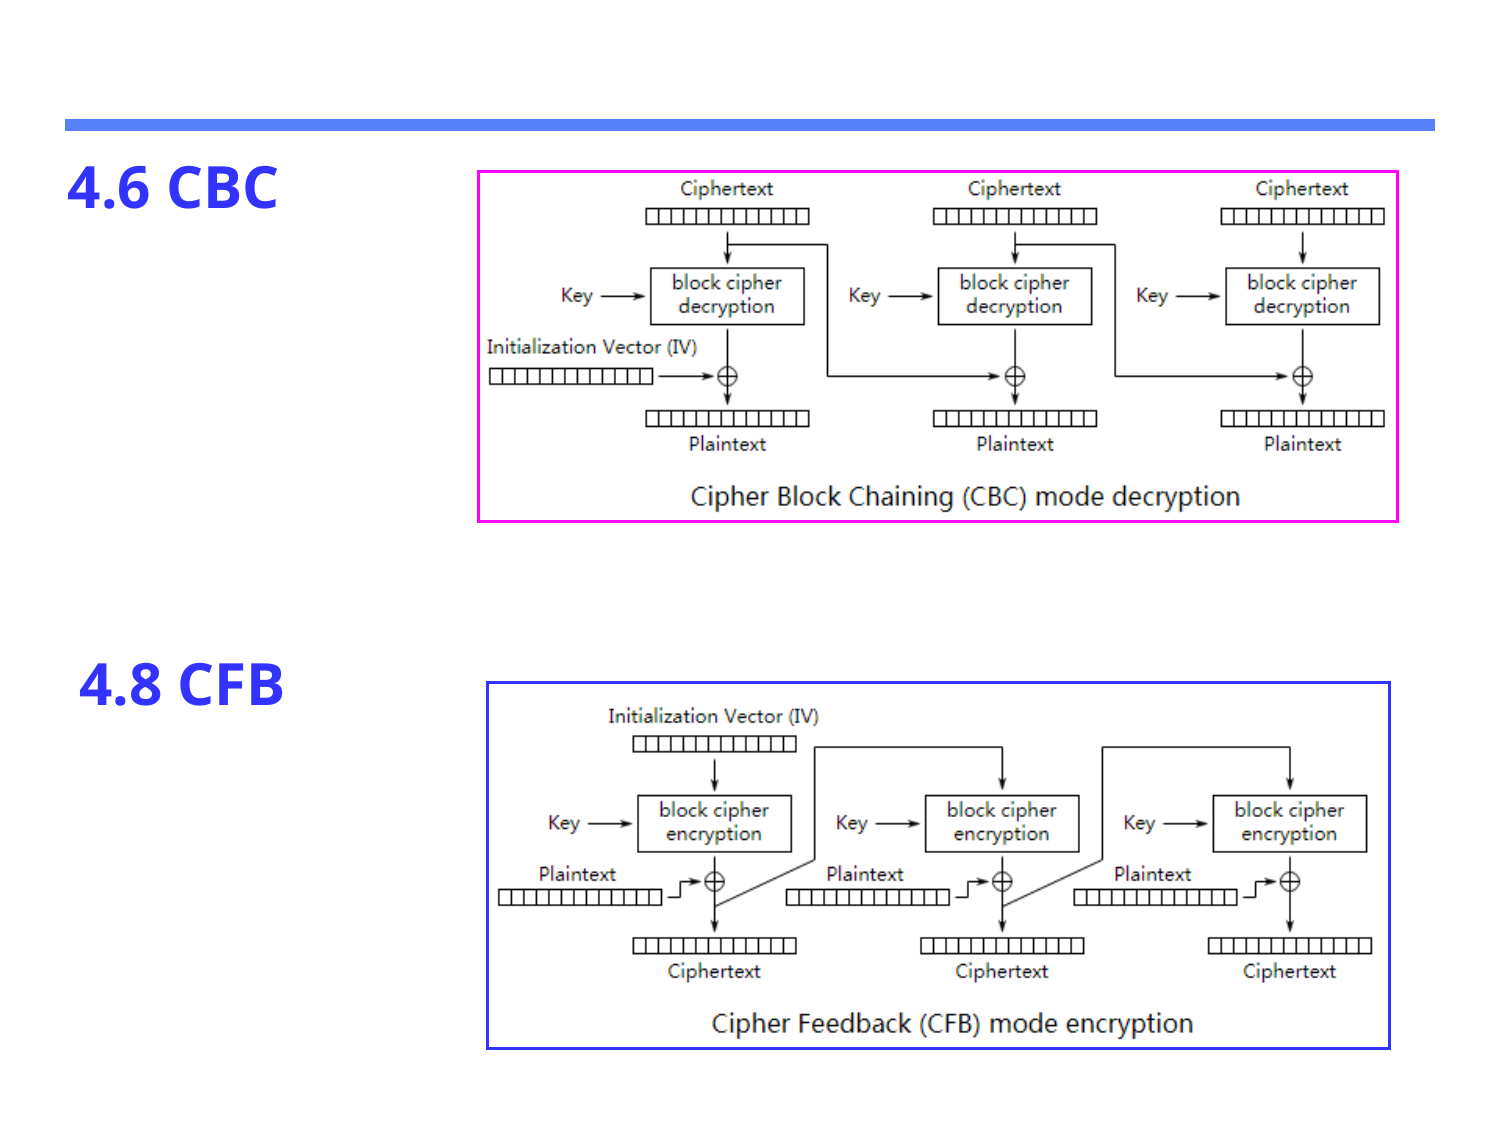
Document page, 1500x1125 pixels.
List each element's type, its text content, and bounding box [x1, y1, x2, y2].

text_box 4.8 CFB [64, 612, 1415, 752]
picture [480, 172, 1397, 520]
title 4.6 CBC [53, 115, 1404, 256]
picture [489, 684, 1389, 1047]
